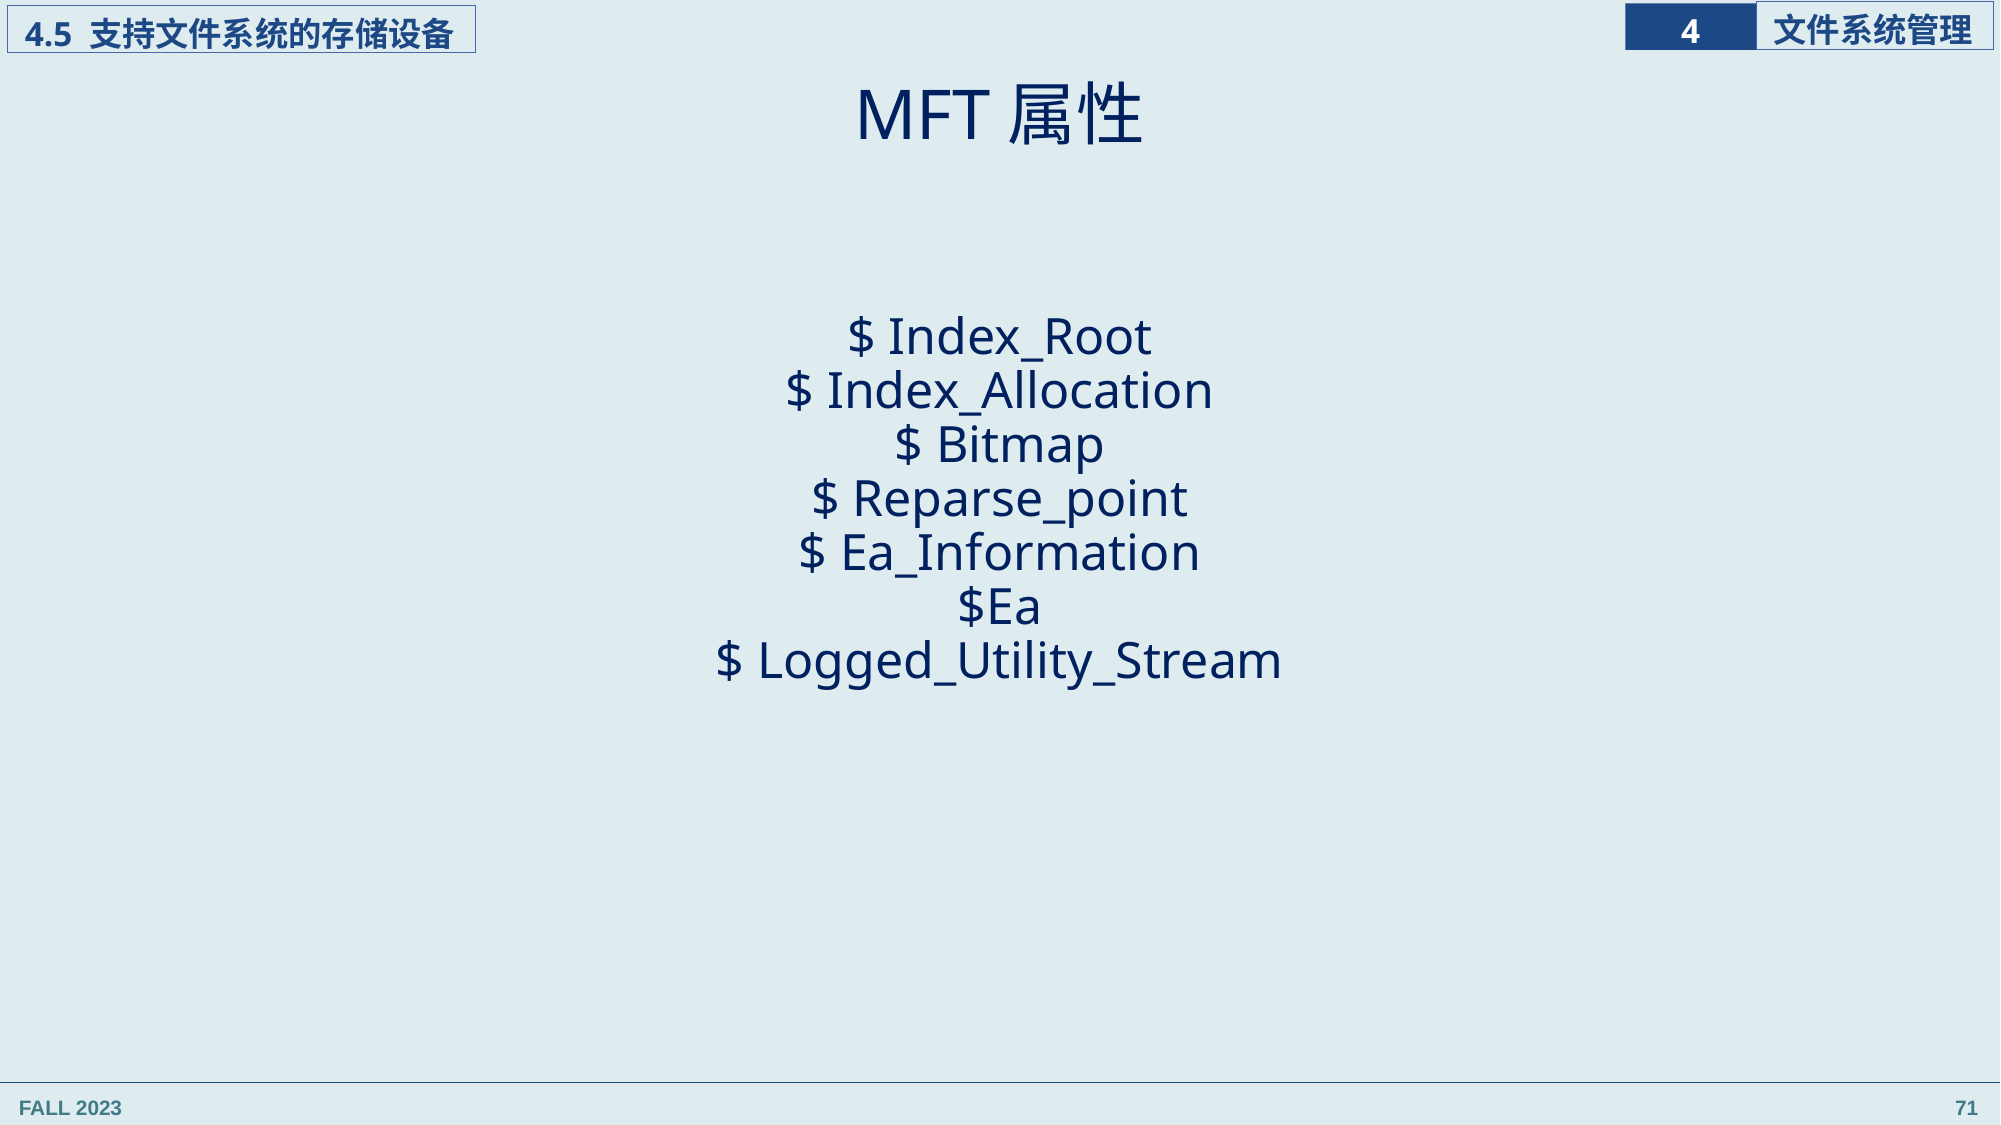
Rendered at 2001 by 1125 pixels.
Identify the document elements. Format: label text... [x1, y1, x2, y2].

title MFT属性 [137, 59, 1863, 176]
list $ Index_Root $ Index_Allocation $ Bitmap $ Reparse_point $ Ea_Information $Ea $ Logged_Utility_Stream [307, 305, 1693, 997]
